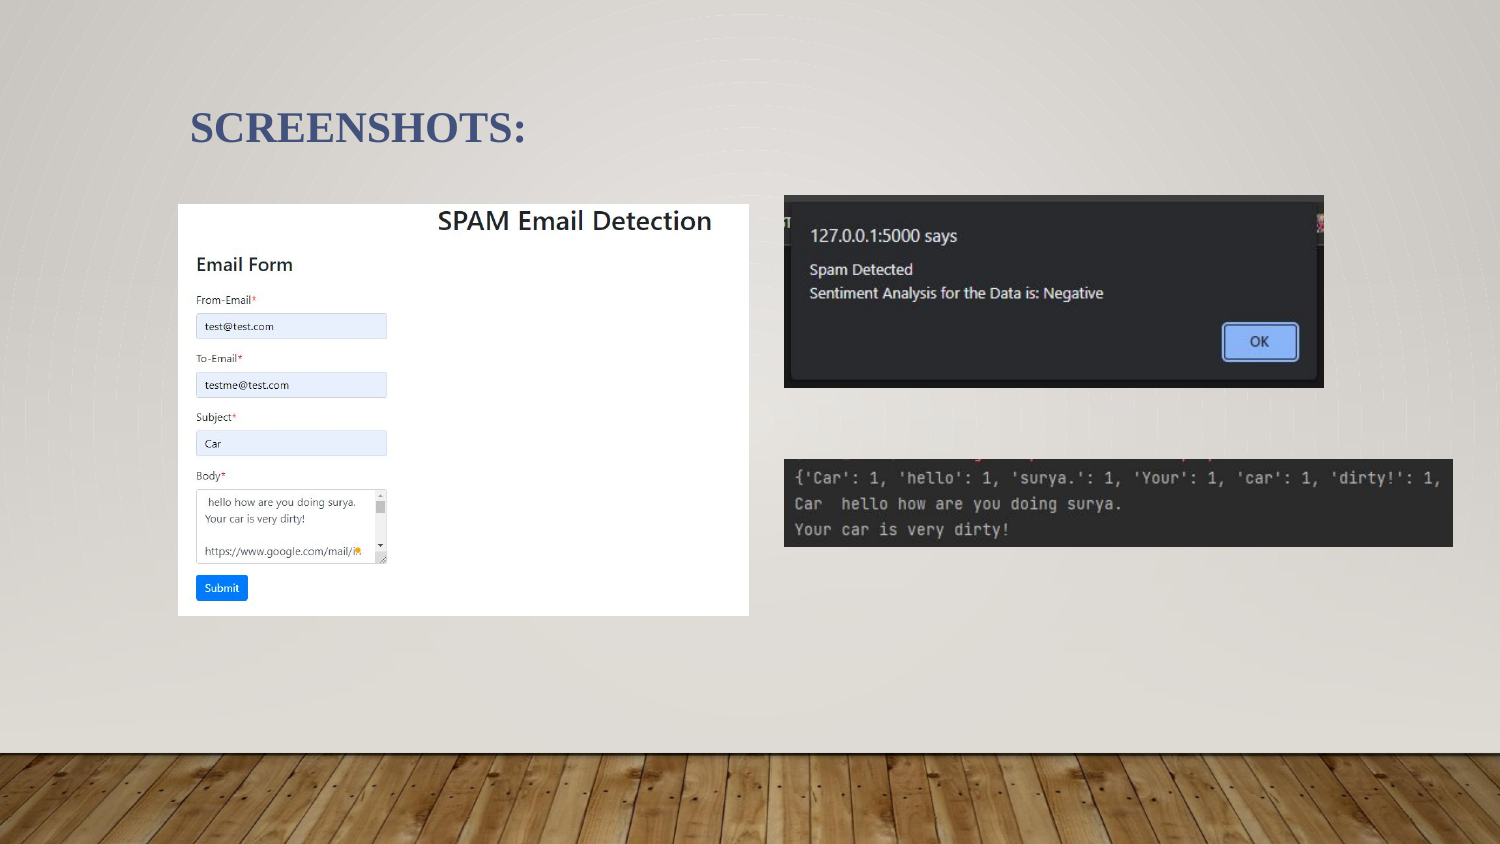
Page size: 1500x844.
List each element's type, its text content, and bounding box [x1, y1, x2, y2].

title SCREENSHOTS: [178, 98, 1361, 229]
picture [784, 194, 1324, 388]
picture [178, 204, 749, 616]
picture [784, 458, 1453, 548]
picture [0, 753, 1500, 844]
